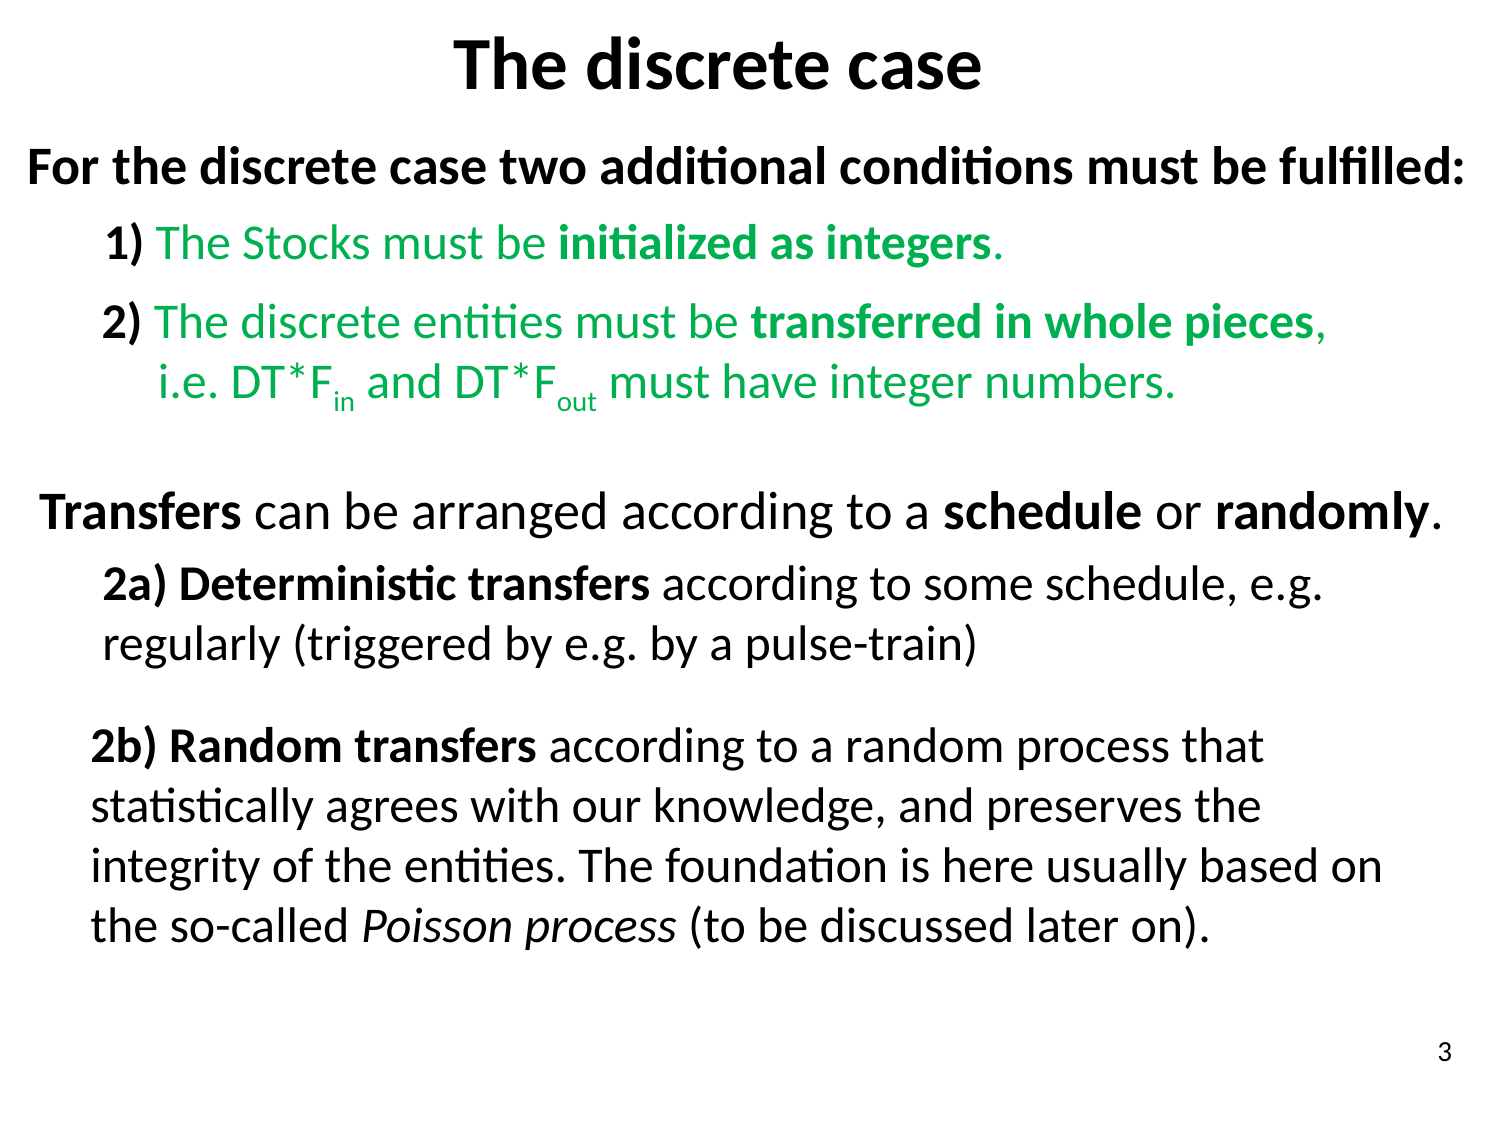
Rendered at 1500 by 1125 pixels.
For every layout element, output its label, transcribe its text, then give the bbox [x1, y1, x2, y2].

text_box 2a) Deterministic transfers according to some schedule, e.g. regularly (triggered by e.g. by a pulse-train) [87, 542, 1438, 678]
text_box Transfers can be arranged according to a schedule or randomly. [24, 467, 1463, 548]
list For the discrete case two additional conditions must be fulfilled: [12, 122, 1496, 198]
text_box 1) The Stocks must be initialized as integers. [88, 201, 1423, 277]
text_box 2b) Random transfers according to a random process that statistically agrees with our knowledge, and preserves the integrity of the entities. The foundation is here usually based on the so-called Poisson process (to be discussed later on). [75, 704, 1400, 960]
title The discrete case [200, 9, 1238, 110]
slide_number 3 [1422, 1025, 1460, 1100]
text_box 2) The discrete entities must be transferred in whole pieces, i.e. DT*Fin and DT*Fout must have integer numbers. [75, 281, 1456, 425]
